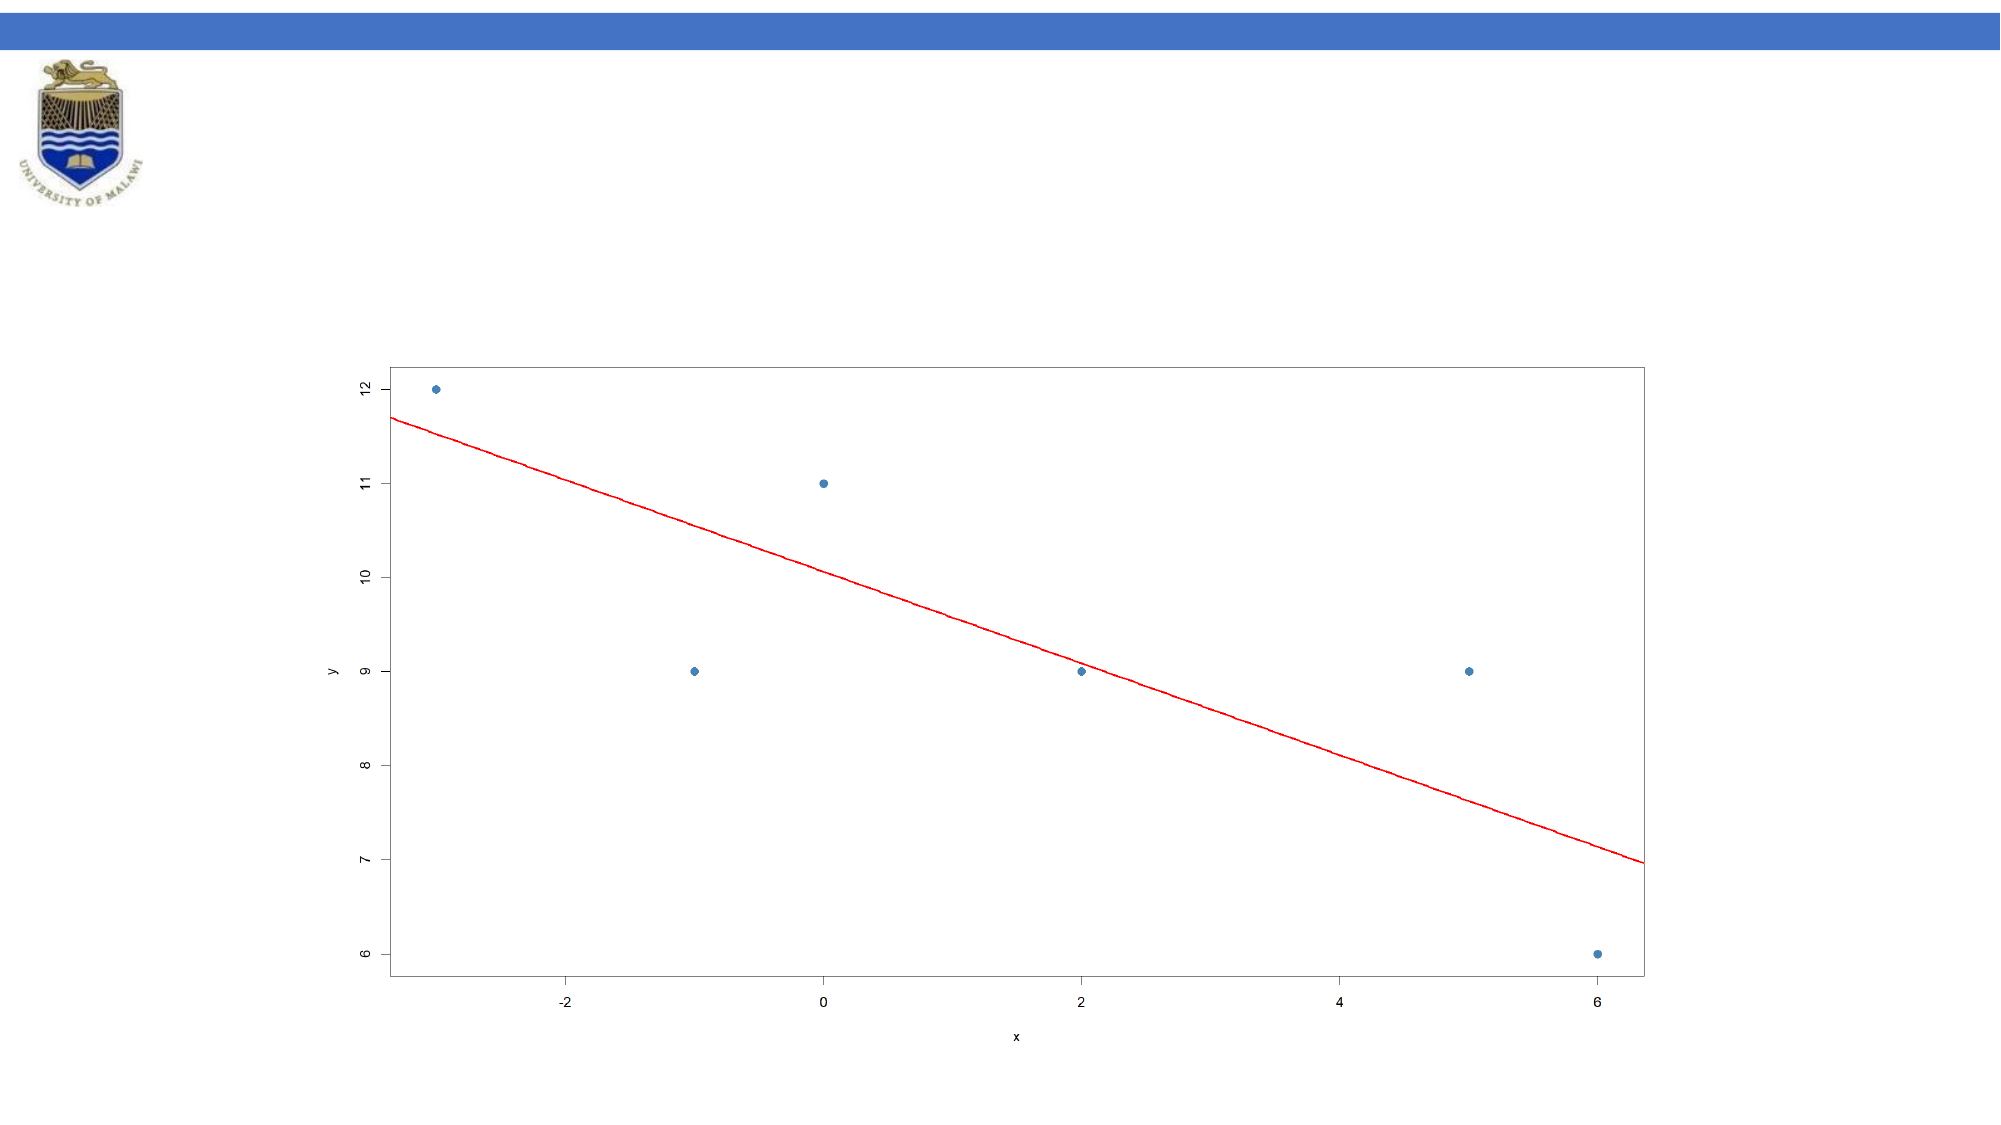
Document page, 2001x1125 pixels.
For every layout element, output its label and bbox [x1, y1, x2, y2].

picture [320, 297, 1680, 1063]
picture [19, 59, 143, 207]
